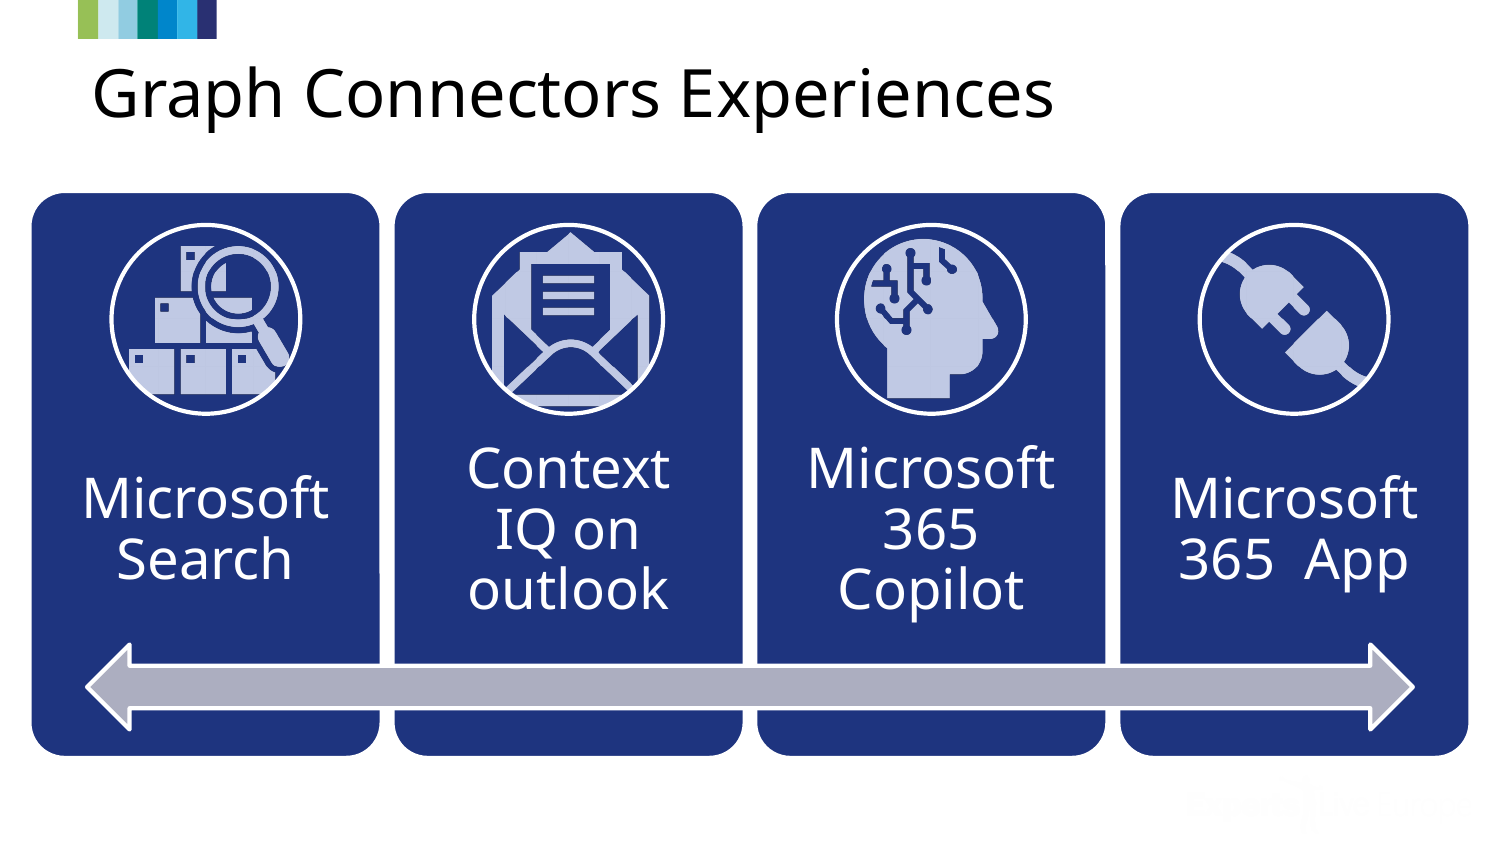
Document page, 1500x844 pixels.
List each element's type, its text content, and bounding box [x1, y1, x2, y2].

title Graph Connectors Experiences [76, 43, 1424, 185]
picture [0, 0, 1500, 844]
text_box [29, 190, 1471, 759]
